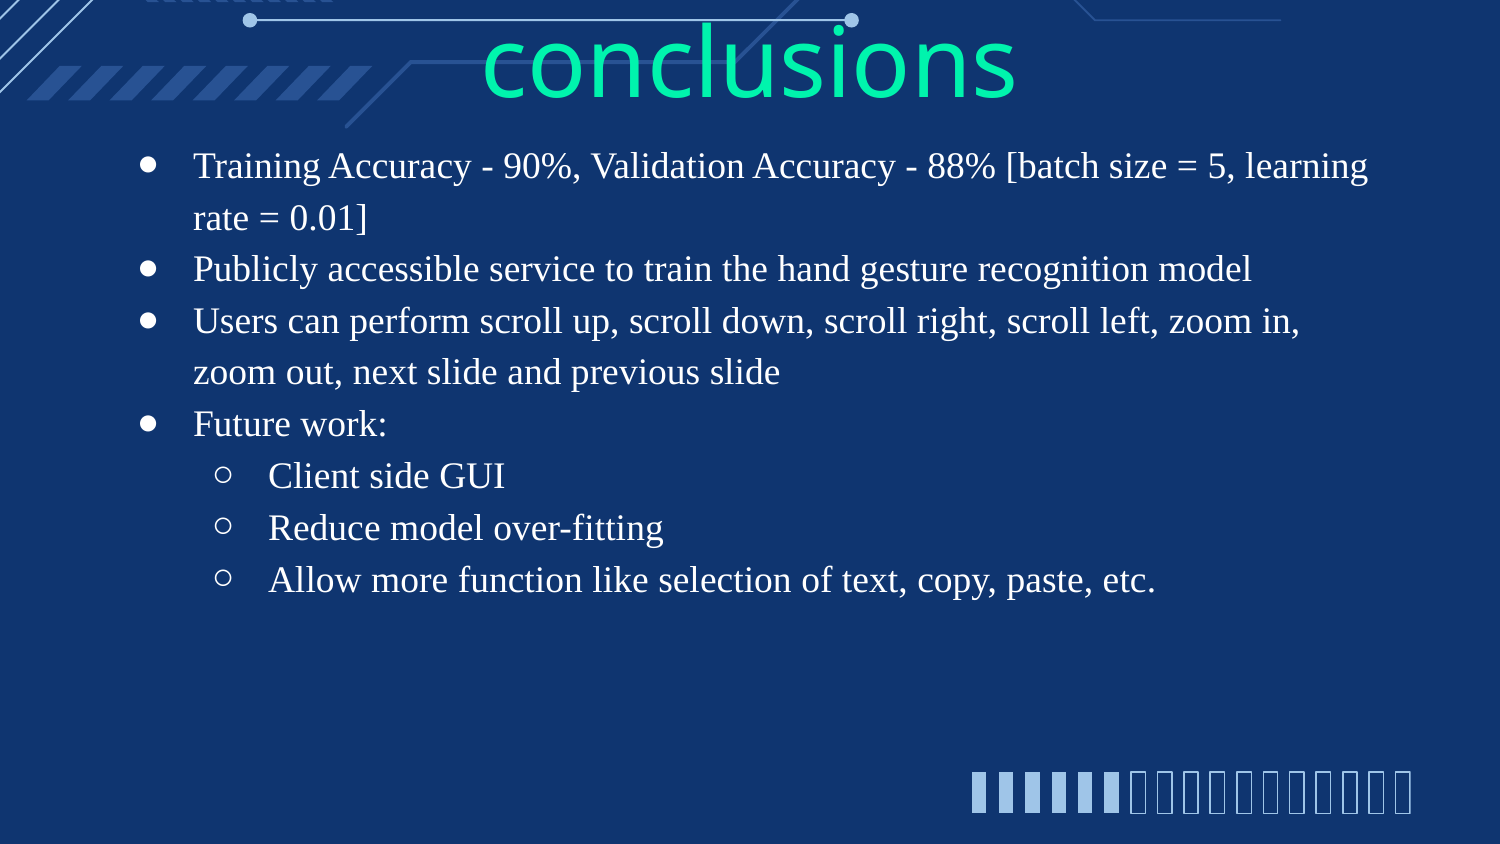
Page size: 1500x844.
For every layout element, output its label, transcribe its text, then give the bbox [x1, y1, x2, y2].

title conclusions [118, 0, 1382, 118]
list Training Accuracy - 90%, Validation Accuracy - 88% [batch size = 5, learning rate = 0.01] Publicly accessible service to train the hand gesture recognition model Users can perform scroll up, scroll down, scroll right, scroll left, zoom in, zoom out, next slide and previous slide Future work: Client side GUI Reduce model over-fitting Allow more function like selection of text, copy, paste, etc. [118, 133, 1382, 750]
